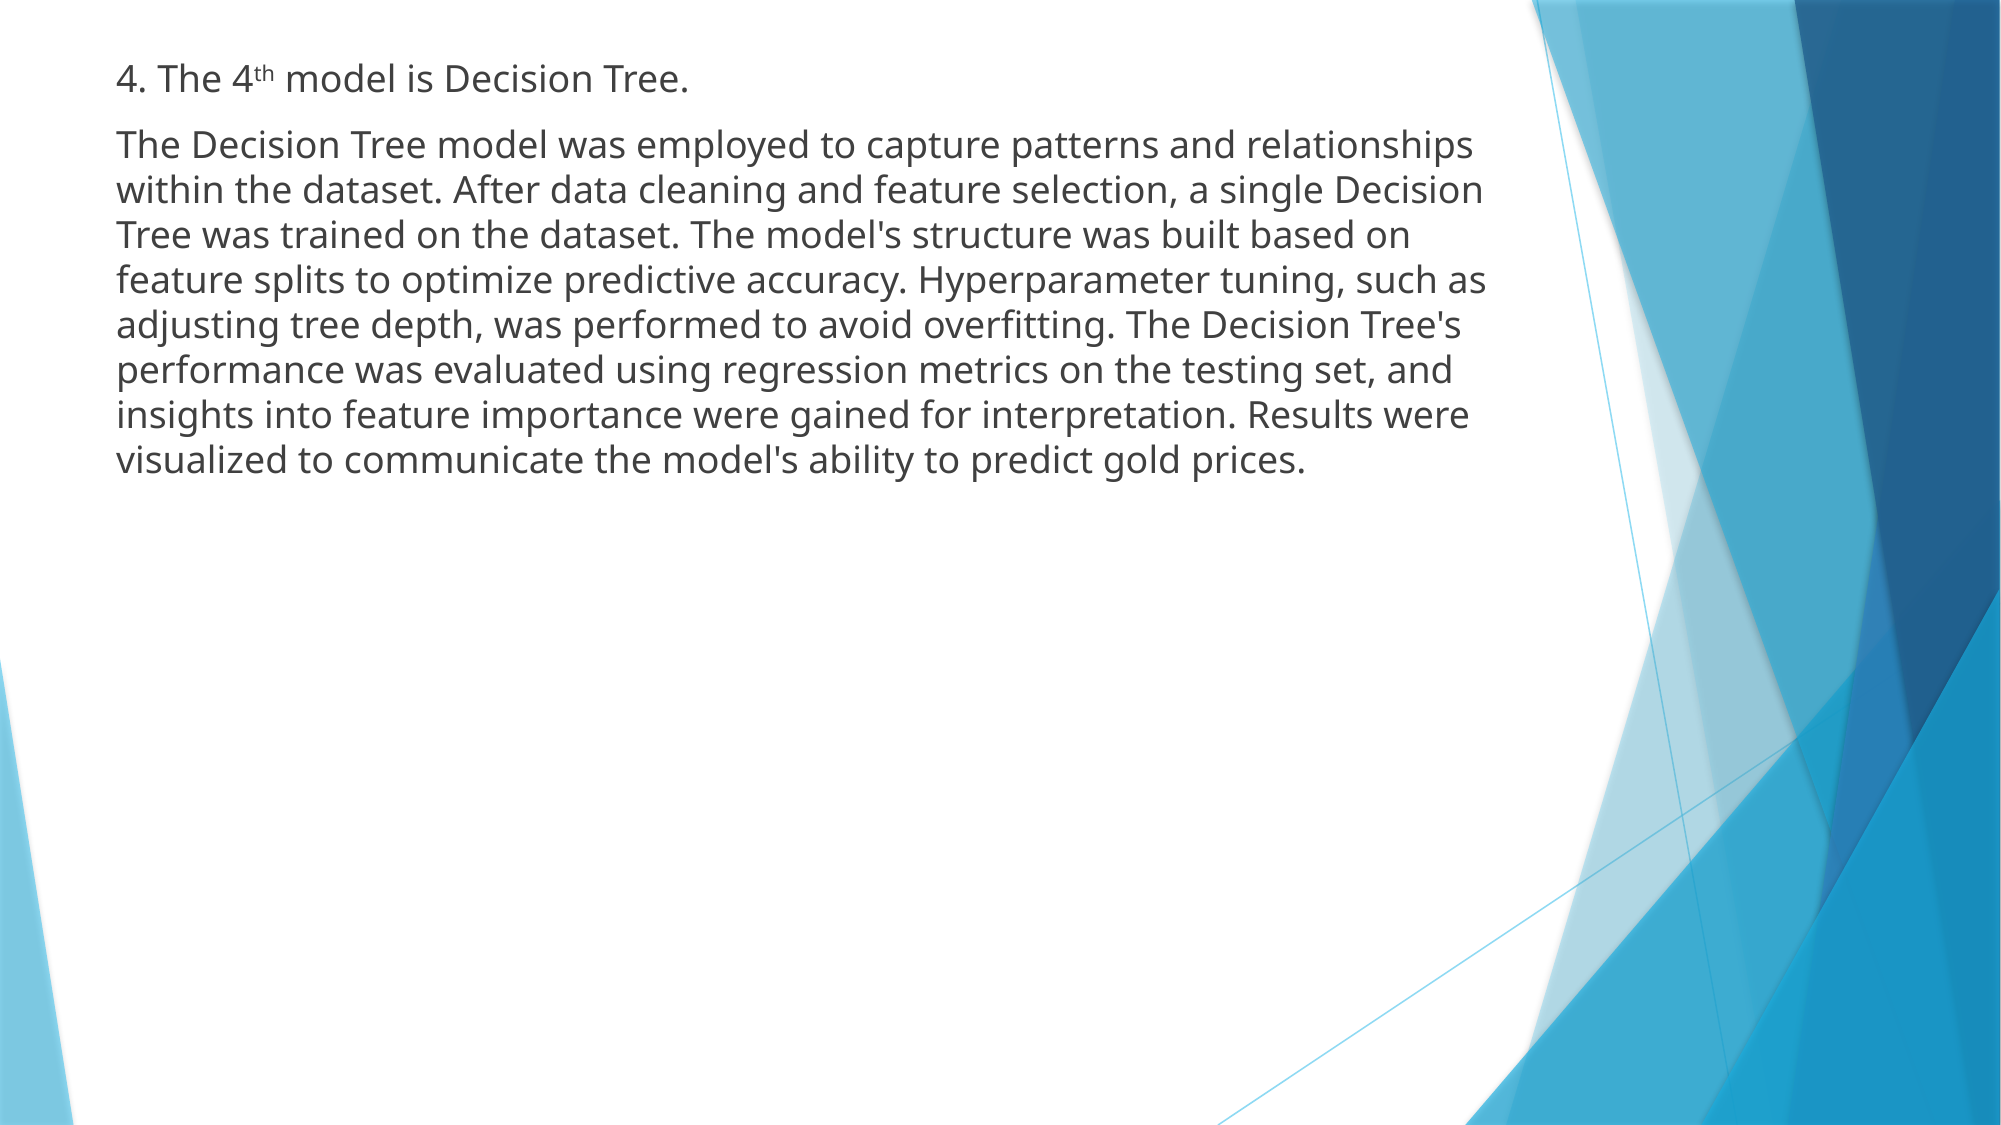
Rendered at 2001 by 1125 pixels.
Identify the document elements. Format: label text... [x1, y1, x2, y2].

list 4. The 4th model is Decision Tree. The Decision Tree model was employed to capture patterns and relationships within the dataset. After data cleaning and feature selection, a single Decision Tree was trained on the dataset. The model's structure was built based on feature splits to optimize predictive accuracy. Hyperparameter tuning, such as adjusting tree depth, was performed to avoid overfitting. The Decision Tree's performance was evaluated using regression metrics on the testing set, and insights into feature importance were gained for interpretation. Results were visualized to communicate the model's ability to predict gold prices. [101, 47, 1512, 684]
